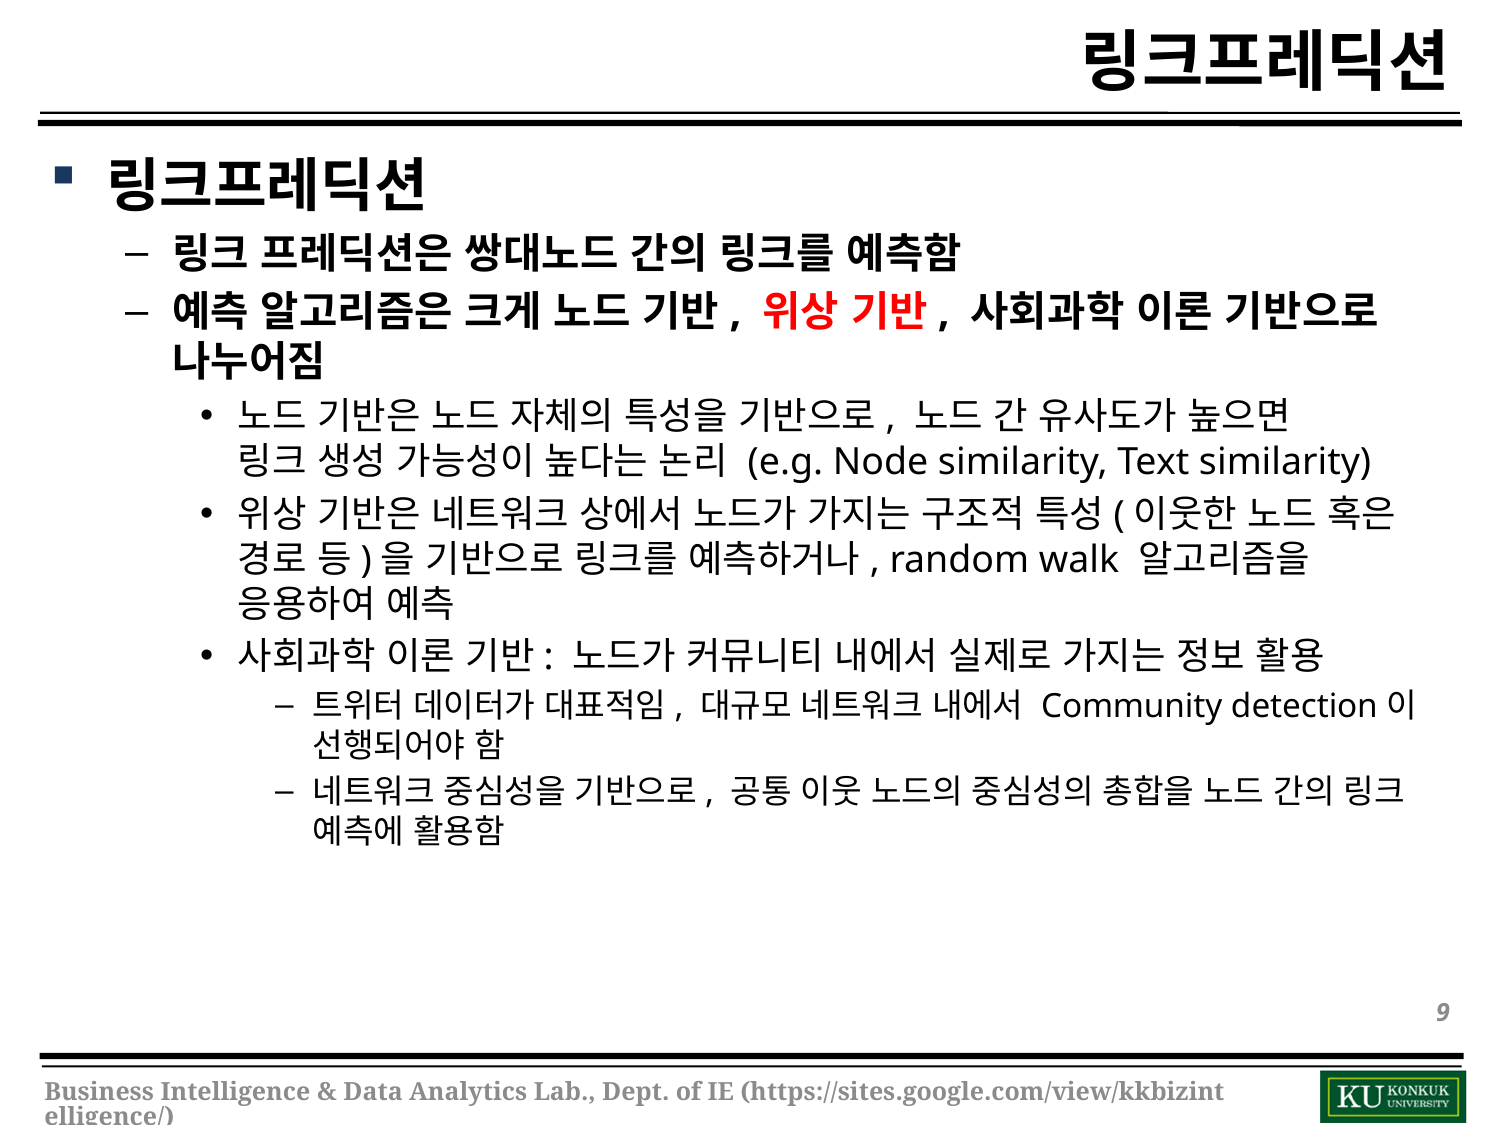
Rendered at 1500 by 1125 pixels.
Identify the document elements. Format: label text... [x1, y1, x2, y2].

slide_number 9 [1349, 983, 1465, 1043]
title 링크프레딕션 [35, 11, 1465, 106]
picture [1320, 1068, 1467, 1123]
list 링크프레딕션 링크 프레딕션은 쌍대노드 간의 링크를 예측함 예측 알고리즘은 크게 노드 기반, 위상 기반, 사회과학 이론 기반으로 나누어짐 노드 기반은 노드 자체의 특성을 기반으로, 노드 간 유사도가 높으면 링크 생성 가능성이 높다는 논리 (e.g. Node similarity, Text similarity) 위상 기반은 네트워크 상에서 노드가 가지는 구조적 특성(이웃한 노드 혹은 경로 등)을 기반으로 링크를 예측하거나, random walk 알고리즘을 응용하여 예측 사회과학 이론 기반: 노드가 커뮤니티 내에서 실제로 가지는 정보 활용 트위터 데이터가 대표적임, 대규모 네트워크 내에서 Community detection이 선행되어야 함 네트워크 중심성을 기반으로, 공통 이웃 노드의 중심성의 총합을 노드 간의 링크 예측에 활용함 [35, 140, 1465, 1043]
footer Business Intelligence & Data Analytics Lab., Dept. of IE (https://sites.google.com/view/kkbizintelligence/) [29, 1062, 1247, 1123]
